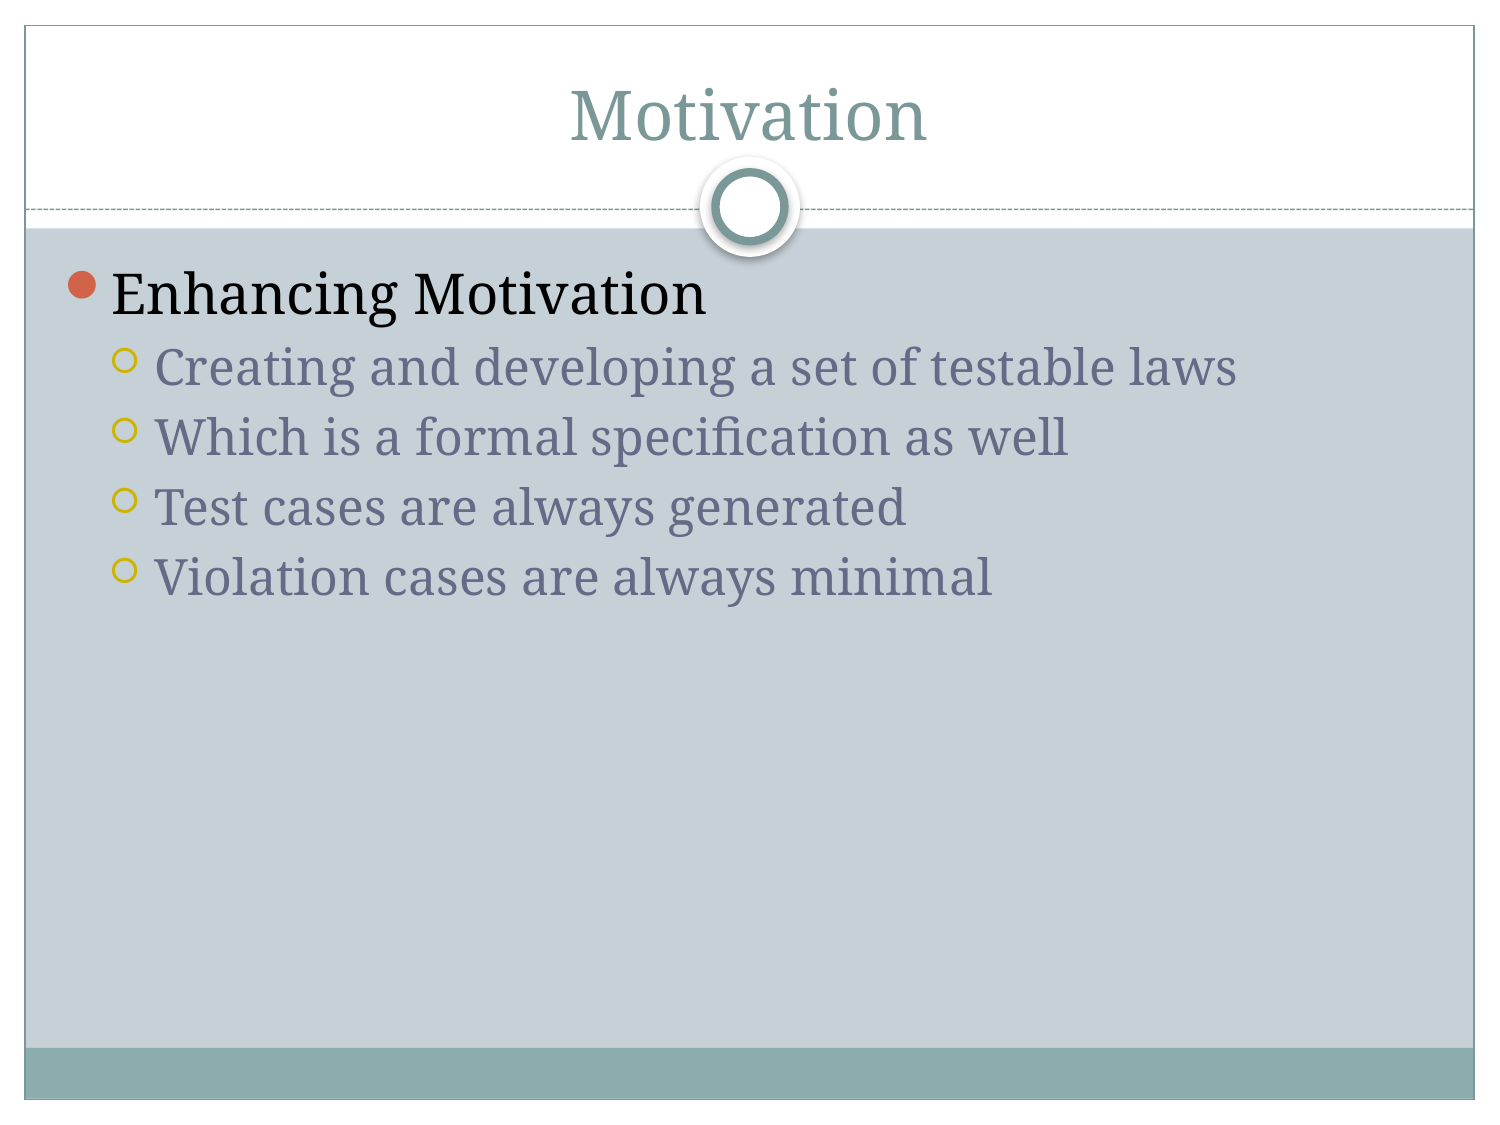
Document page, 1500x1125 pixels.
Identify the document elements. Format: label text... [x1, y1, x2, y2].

list Enhancing Motivation Creating and developing a set of testable laws Which is a formal specification as well Test cases are always generated Violation cases are always minimal [49, 250, 1445, 1001]
title Motivation [49, 37, 1450, 162]
